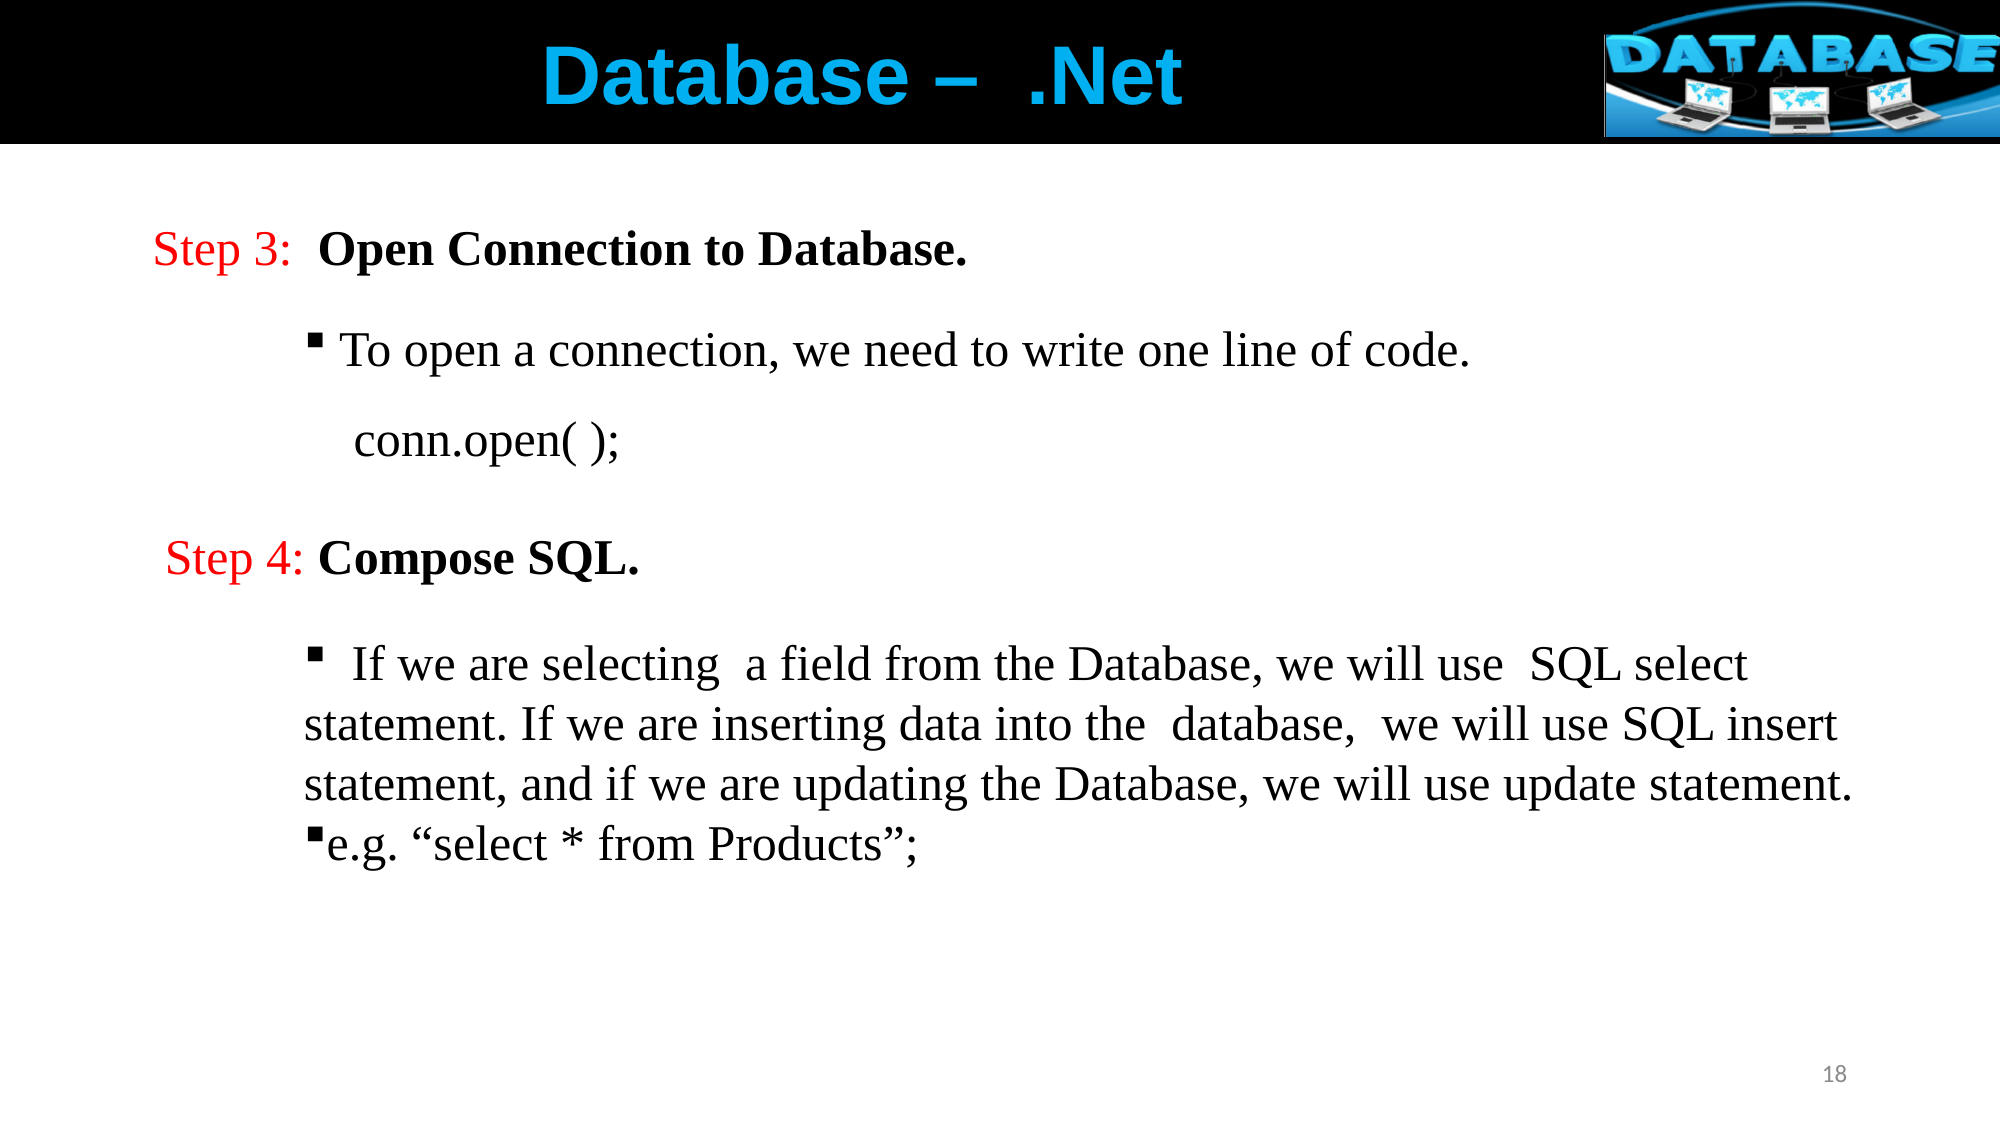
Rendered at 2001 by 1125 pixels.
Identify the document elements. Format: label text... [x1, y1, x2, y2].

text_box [0, 0, 2000, 144]
text_box If we are selecting a field from the Database, we will use SQL select statement. If we are inserting data into the database, we will use SQL insert statement, and if we are updating the Database, we will use update statement. e.g. “select * from Products”; [289, 622, 1908, 923]
text_box Step 4: Compose SQL. [149, 517, 1438, 592]
slide_number 18 [1412, 1042, 1863, 1103]
text_box Step 3: Open Connection to Database. [137, 207, 1438, 328]
text_box To open a connection, we need to write one line of code. conn.open( ); [289, 309, 1502, 474]
